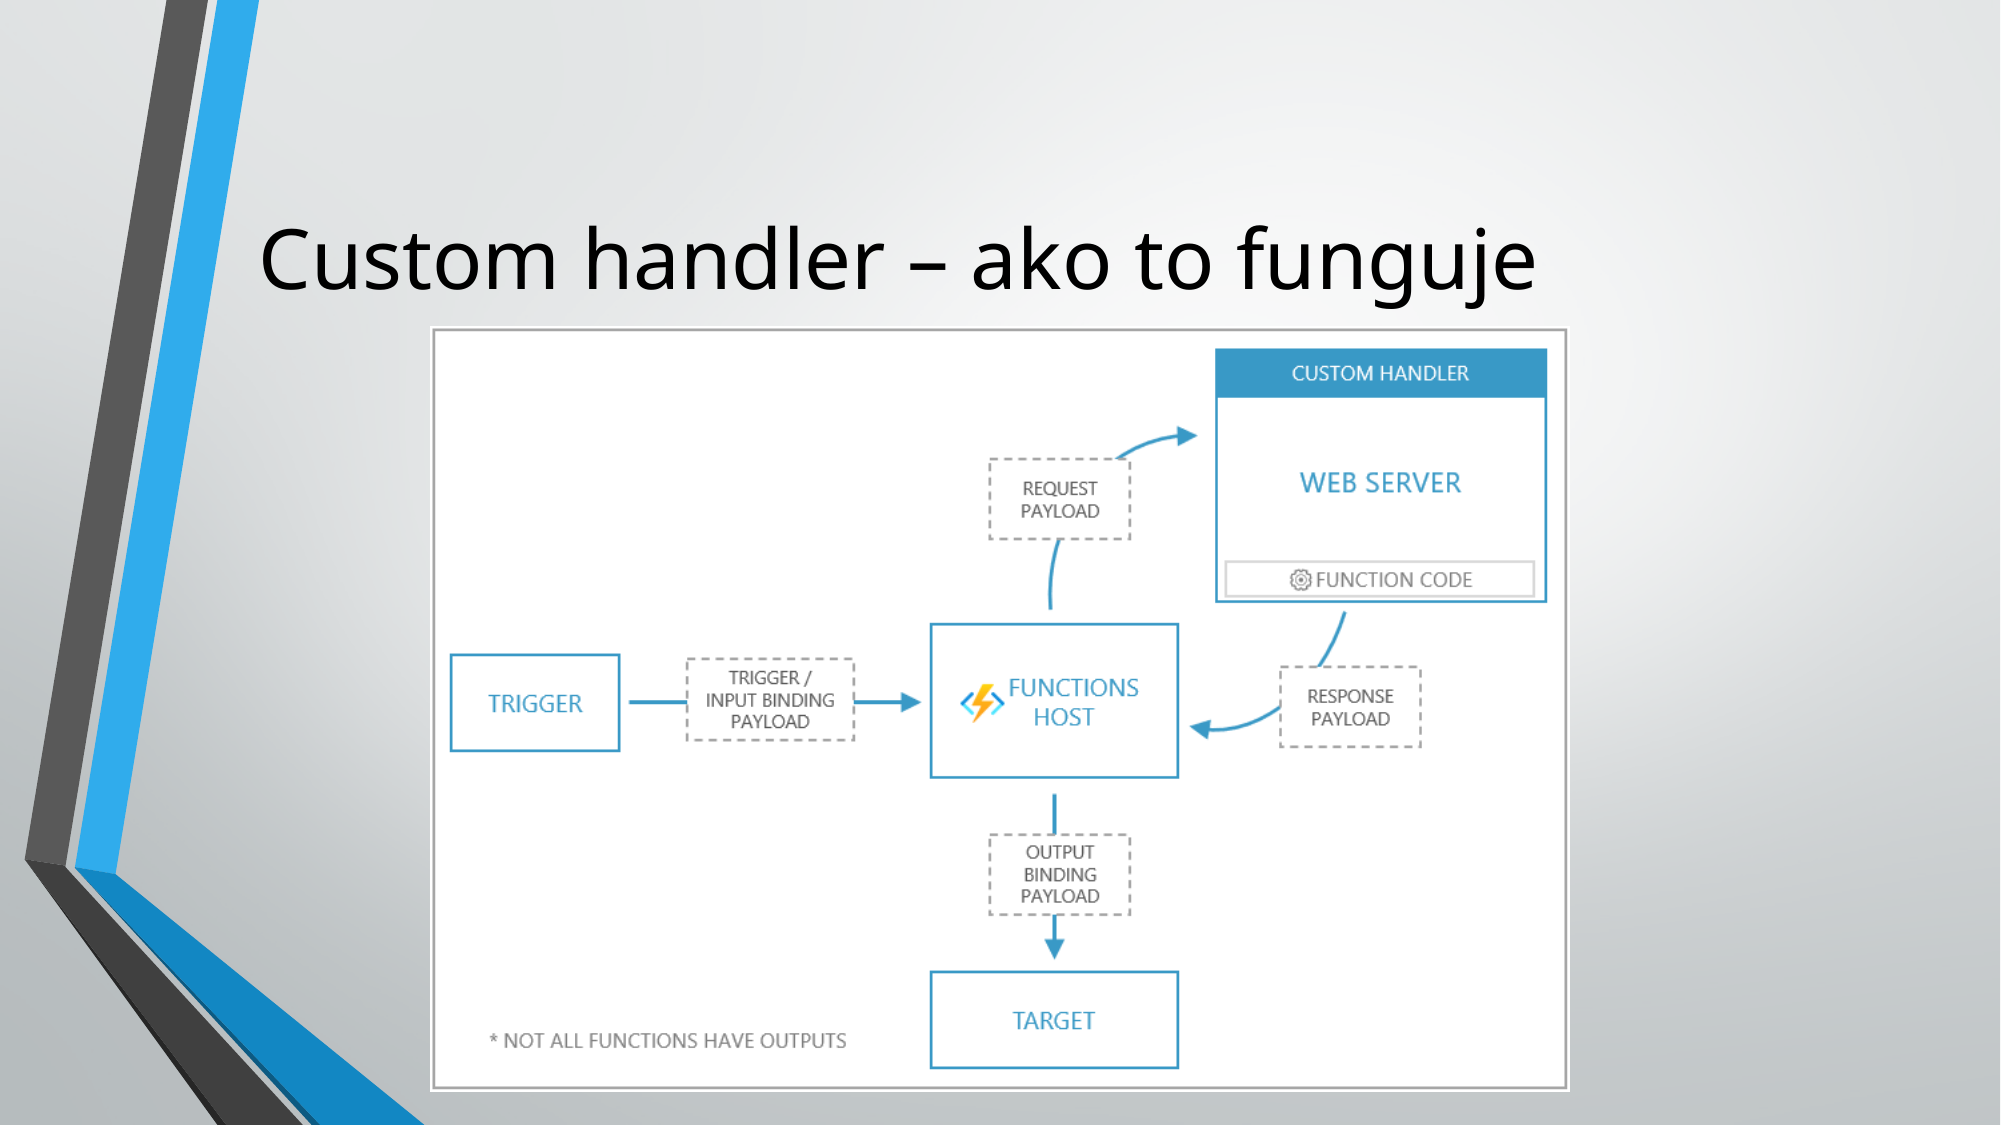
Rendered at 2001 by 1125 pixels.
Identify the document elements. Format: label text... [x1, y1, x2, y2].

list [430, 325, 1570, 1093]
title Custom handler – ako to funguje [243, 112, 1887, 400]
